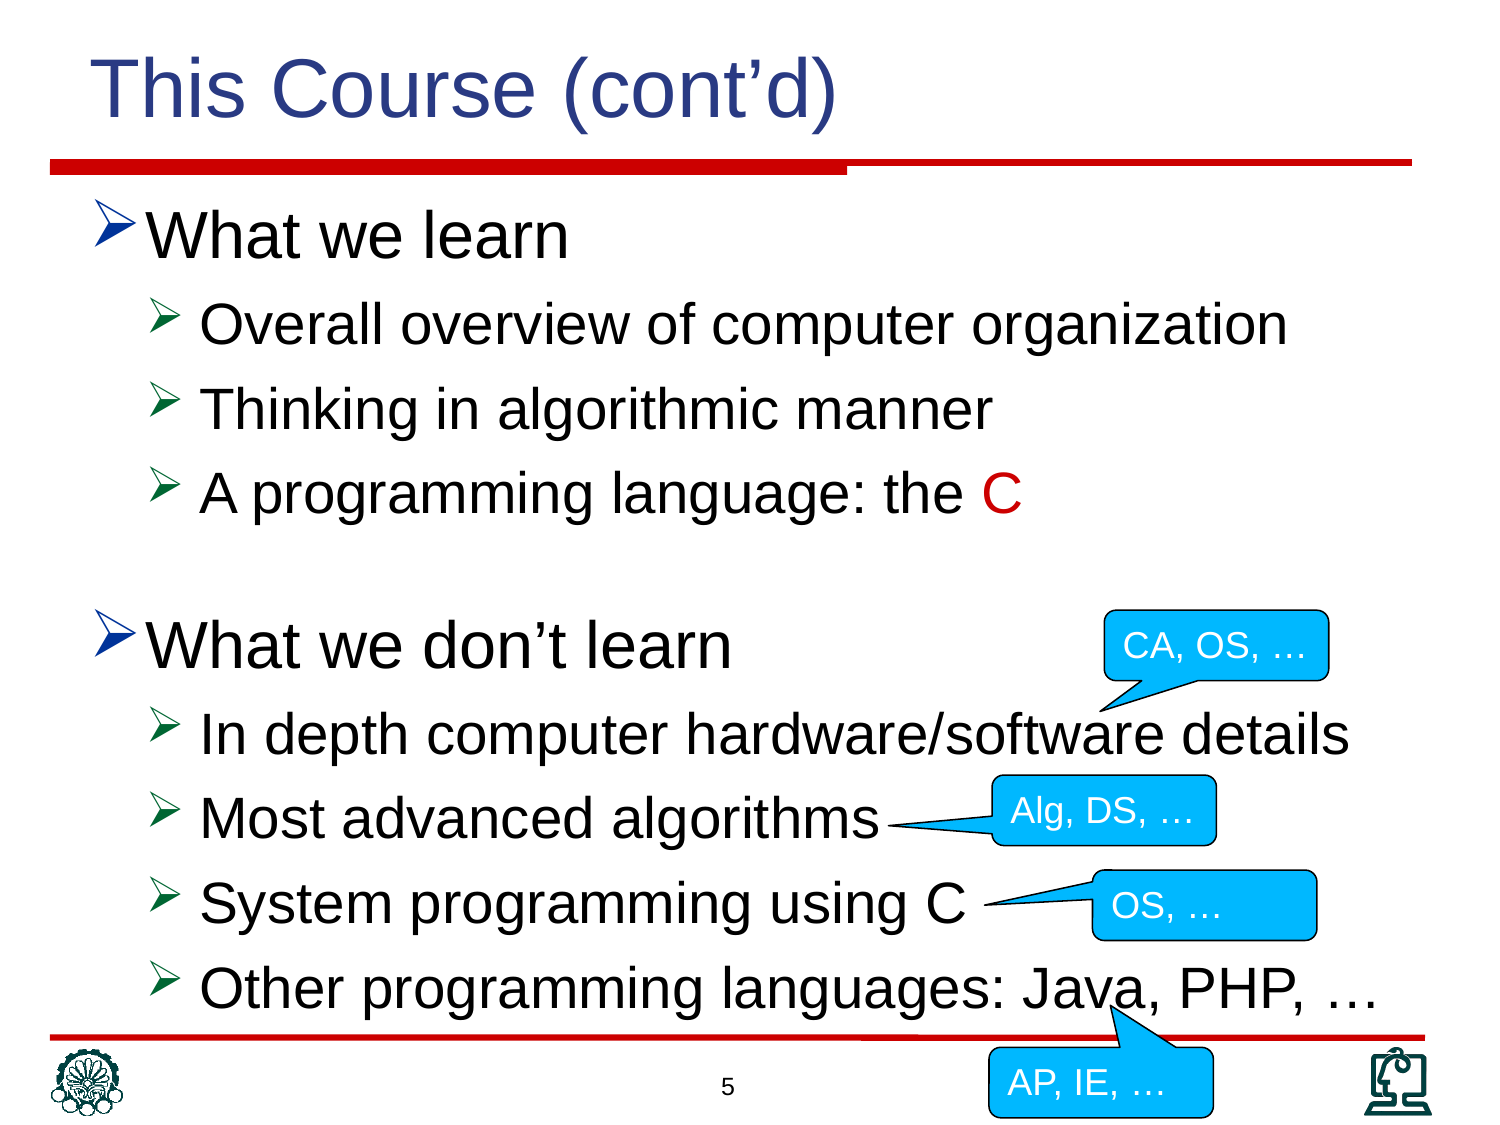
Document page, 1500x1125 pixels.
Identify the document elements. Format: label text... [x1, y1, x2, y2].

text_box OS, … [984, 870, 1317, 941]
text_box 5 [650, 1062, 750, 1103]
text_box What we learn Overall overview of computer organization Thinking in algorithmic manner A programming language: the C What we don’t learn In depth computer hardware/software details Most advanced algorithms System programming using C Other programming languages: Java, PHP, … [74, 184, 1425, 1060]
picture [50, 1047, 125, 1118]
picture [1362, 1045, 1438, 1119]
text_box This Course (cont’d) [74, 12, 1425, 142]
text_box Alg, DS, … [888, 775, 1217, 846]
text_box CA, OS, … [1099, 610, 1329, 712]
text_box AP, IE, … [988, 1005, 1214, 1118]
